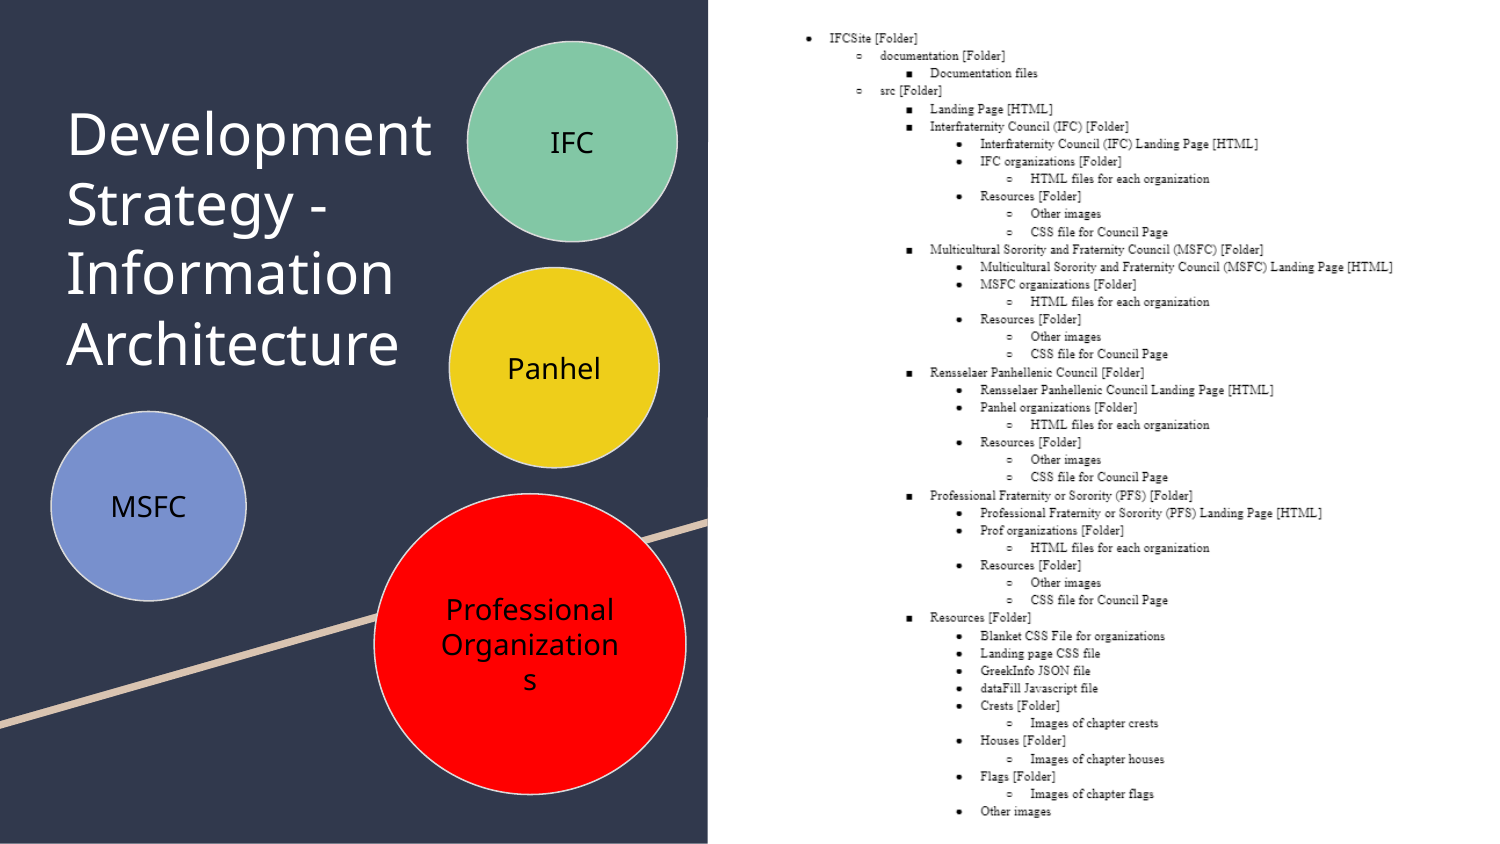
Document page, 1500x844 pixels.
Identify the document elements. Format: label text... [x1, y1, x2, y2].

picture [796, 24, 1398, 819]
text_box Panhel [449, 267, 660, 468]
title Development Strategy - Information Architecture [51, 82, 660, 494]
text_box Professional Organizations [374, 493, 686, 795]
text_box MSFC [51, 411, 247, 601]
text_box IFC [467, 41, 678, 242]
